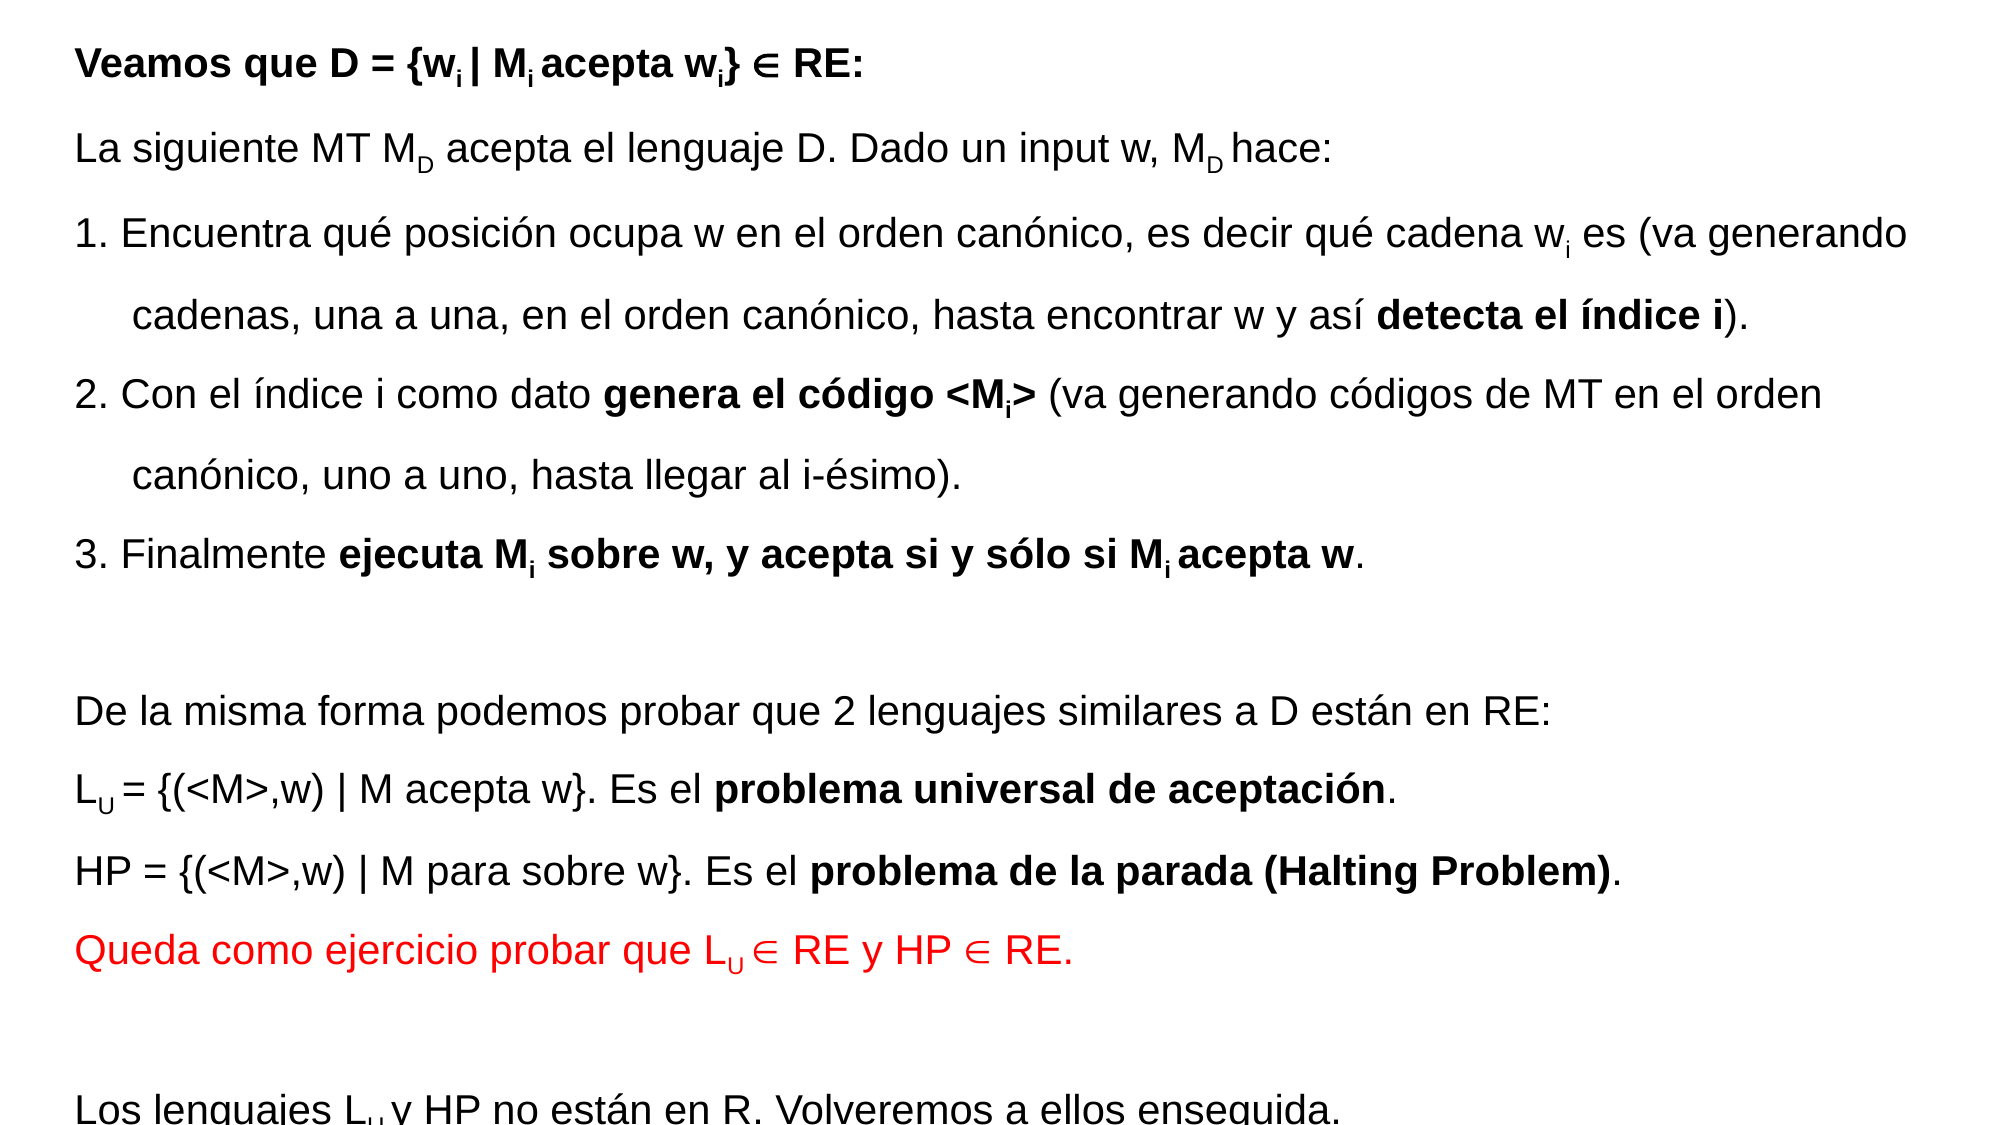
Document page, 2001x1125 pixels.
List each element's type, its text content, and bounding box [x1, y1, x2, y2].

text_box Veamos que D = {wi | Mi acepta wi}  RE: La siguiente MT MD acepta el lenguaje D. Dado un input w, MD hace: 1. Encuentra qué posición ocupa w en el orden canónico, es decir qué cadena wi es (va generando cadenas, una a una, en el orden canónico, hasta encontrar w y así detecta el índice i). 2. Con el índice i como dato genera el código <Mi> (va generando códigos de MT en el orden canónico, uno a uno, hasta llegar al i-ésimo). 3. Finalmente ejecuta Mi sobre w, y acepta si y sólo si Mi acepta w. De la misma forma podemos probar que 2 lenguajes similares a D están en RE: LU = {(<M>,w) | M acepta w}. Es el problema universal de aceptación. HP = {(<M>,w) | M para sobre w}. Es el problema de la parada (Halting Problem). Queda como ejercicio probar que LU  RE y HP  RE. Los lenguajes LU y HP no están en R. Volveremos a ellos enseguida. [59, 0, 2000, 1125]
